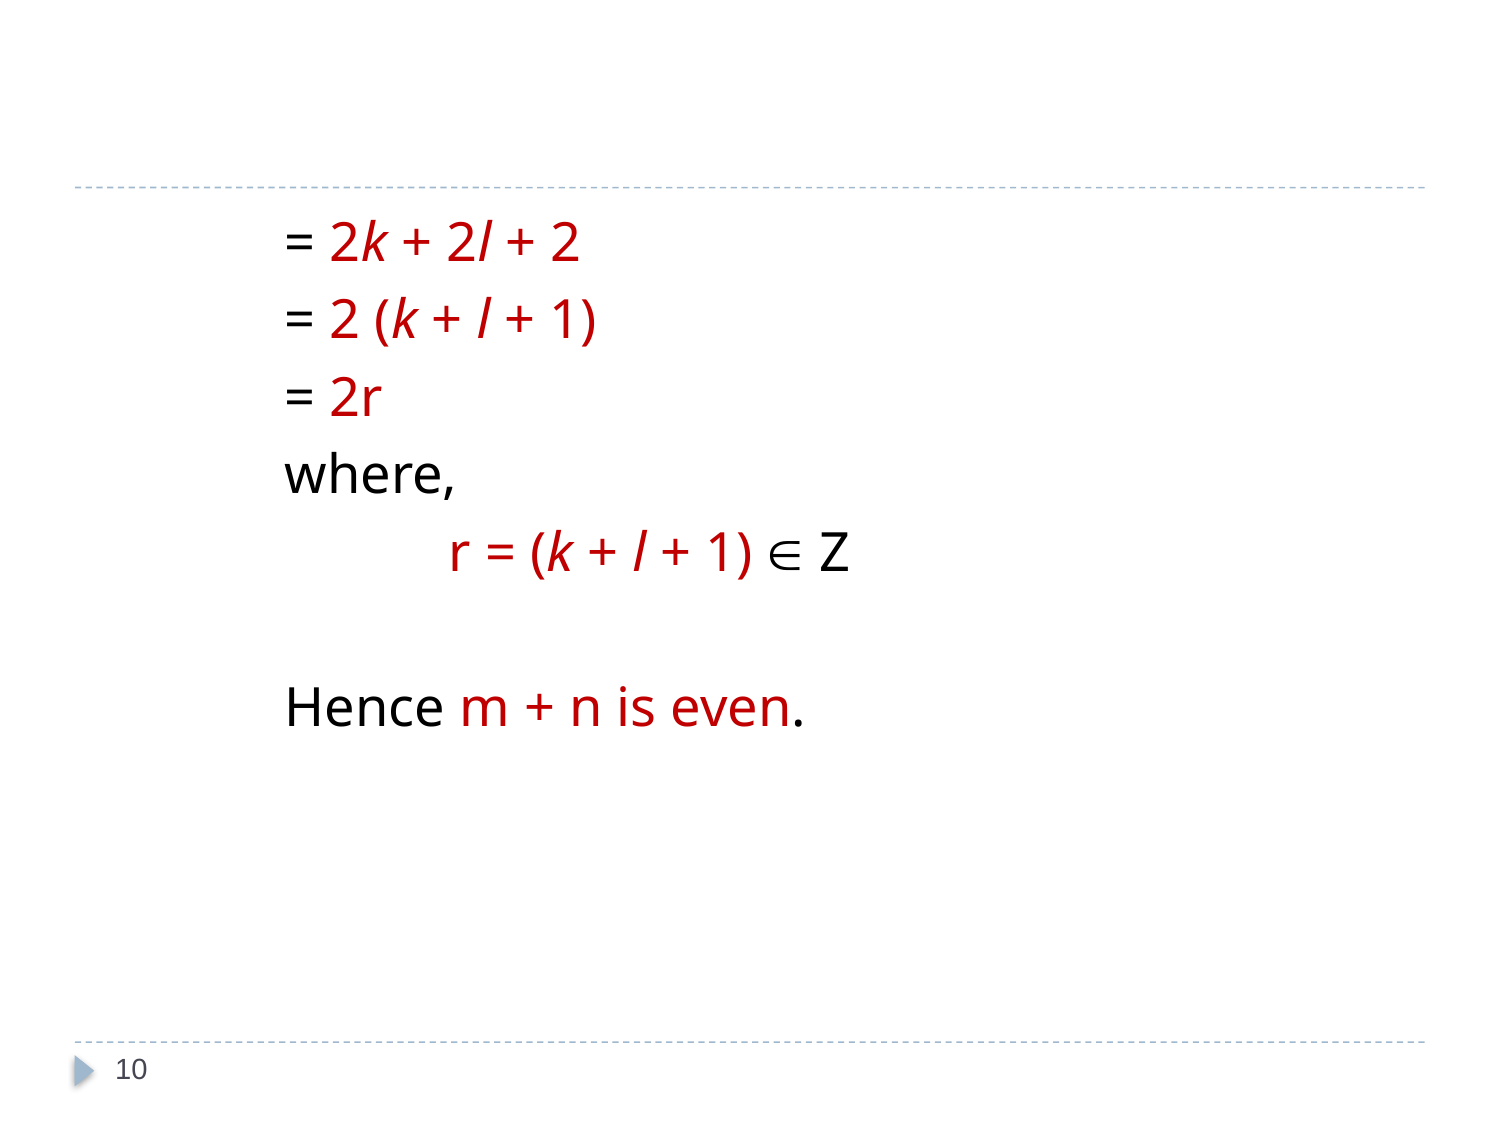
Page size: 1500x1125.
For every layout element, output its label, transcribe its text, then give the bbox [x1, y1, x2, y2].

list = 2k + 2l + 2 = 2 (k + l + 1) = 2r where, r = (k + l + 1)  Z Hence m + n is even. [75, 200, 1425, 1010]
slide_number 10 [100, 1042, 426, 1103]
